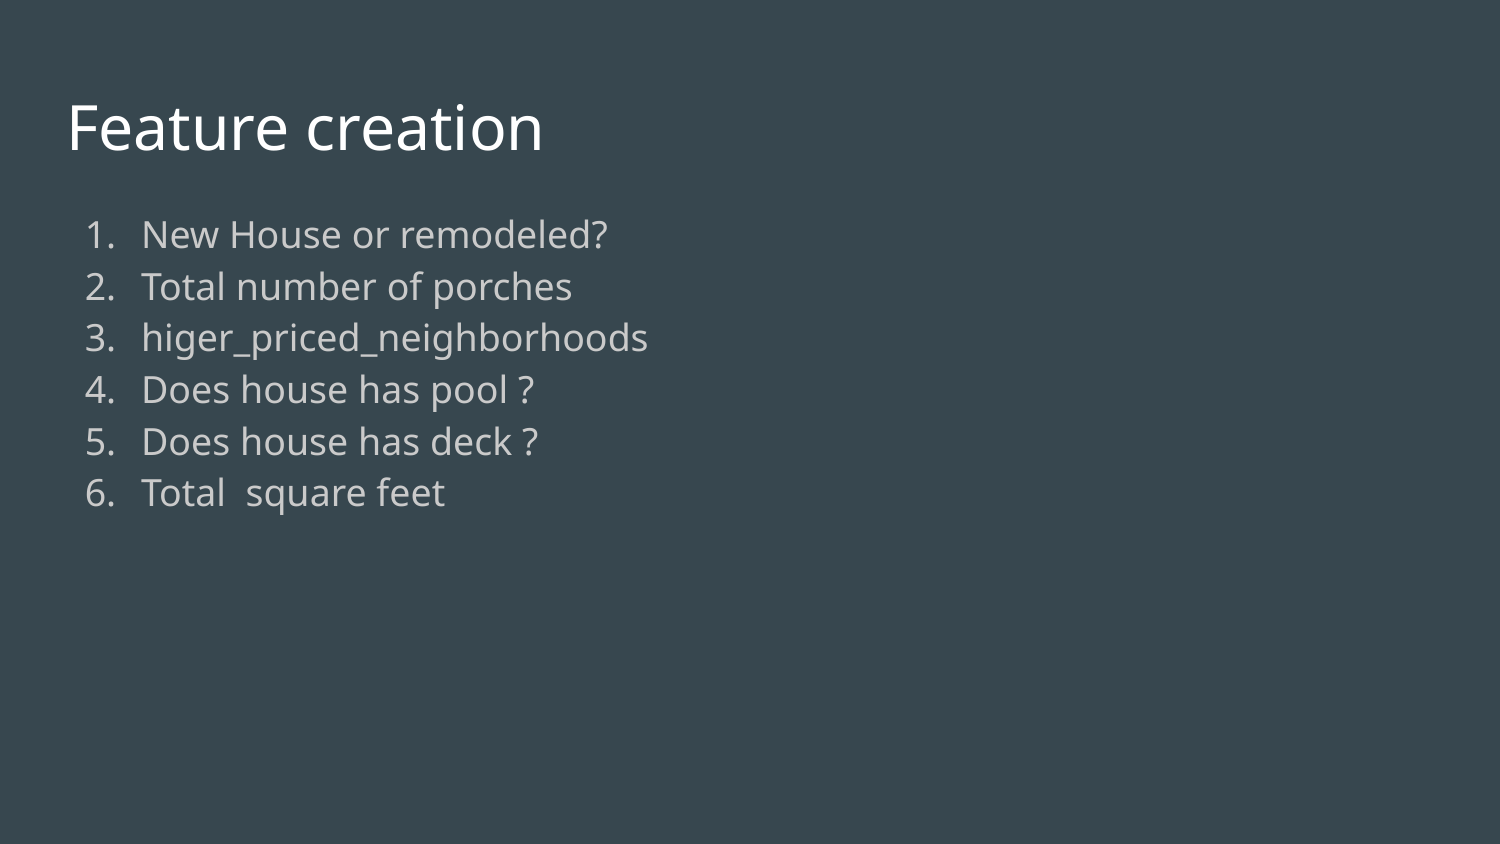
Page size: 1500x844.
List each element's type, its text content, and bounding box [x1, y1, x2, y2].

list New House or remodeled? Total number of porches higer_priced_neighborhoods Does house has pool ? Does house has deck ? Total square feet [51, 189, 1449, 750]
title Feature creation [51, 72, 1449, 167]
